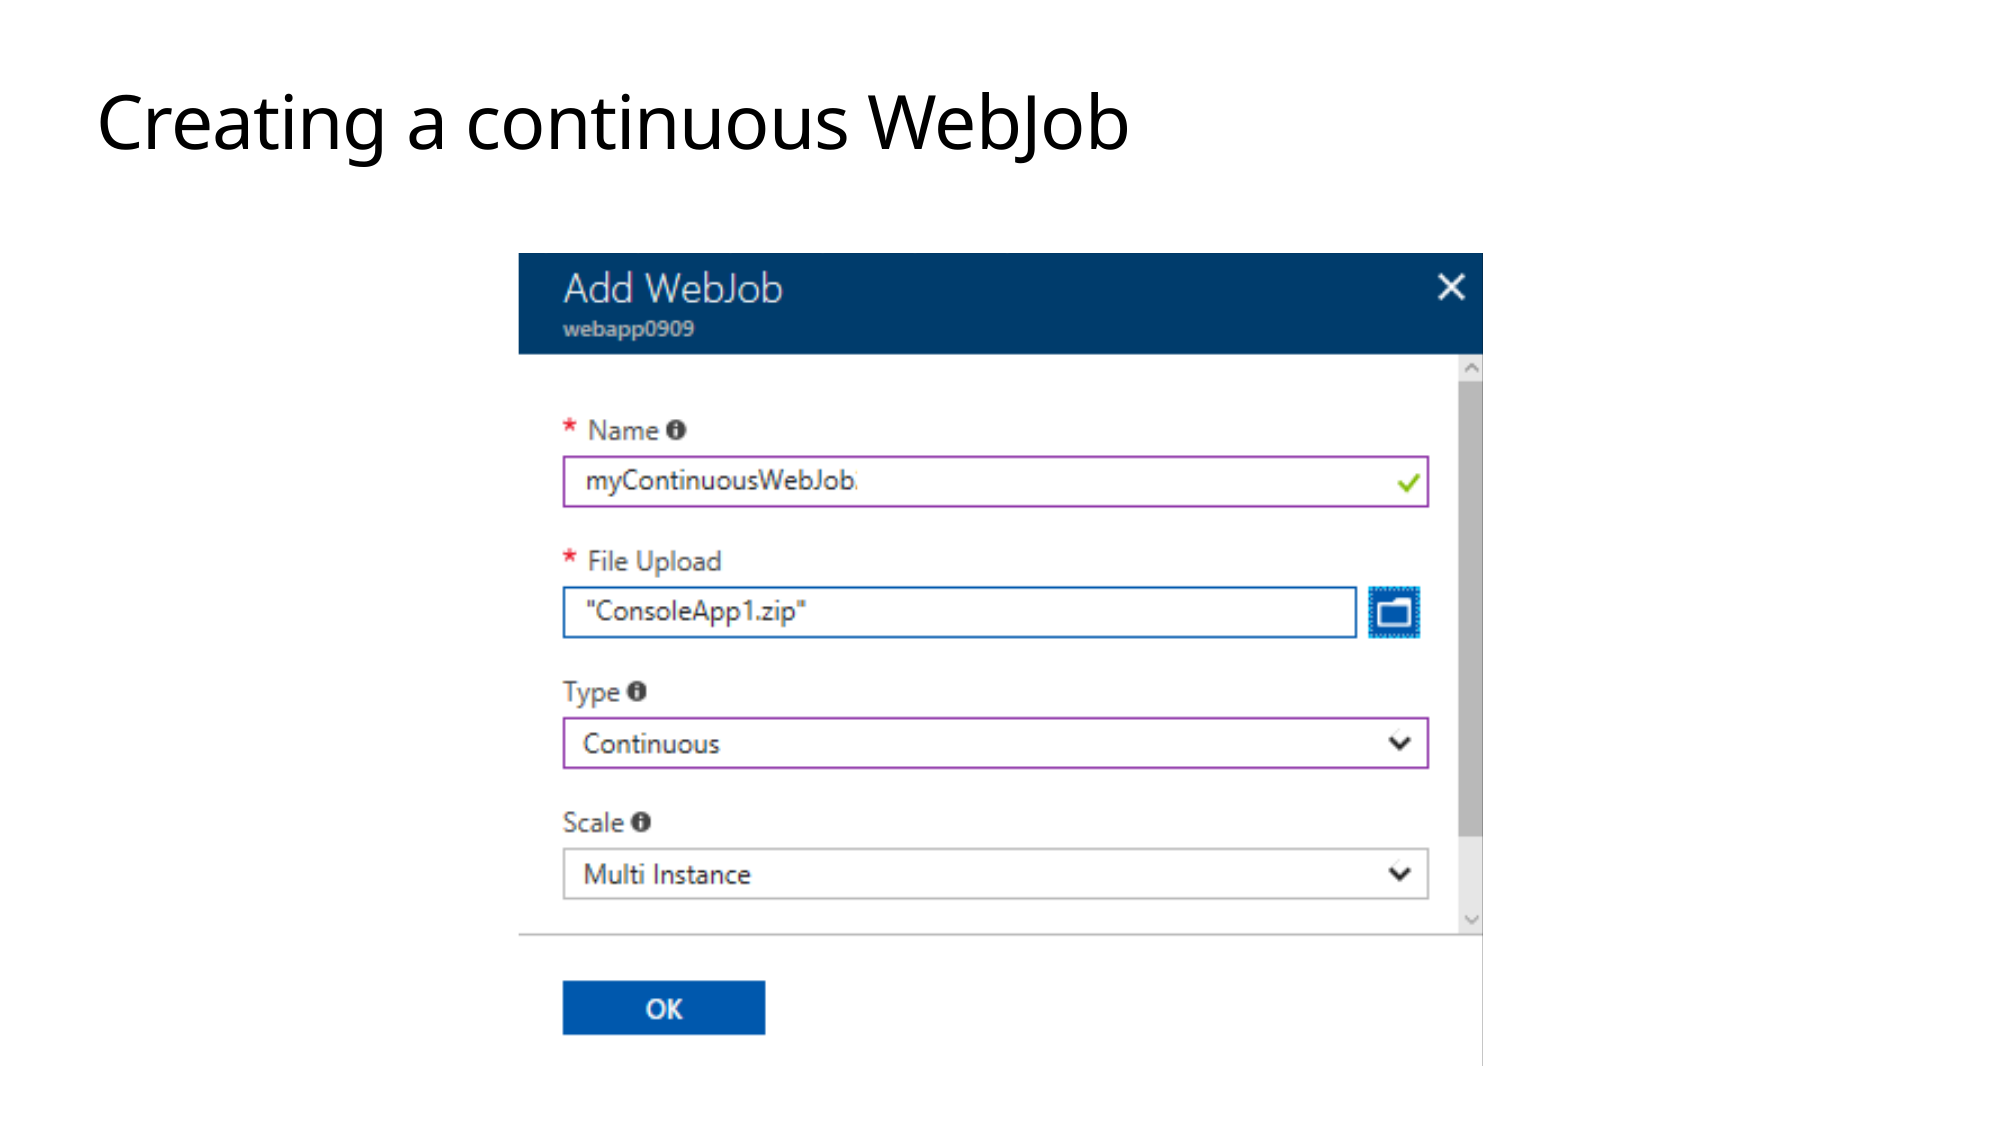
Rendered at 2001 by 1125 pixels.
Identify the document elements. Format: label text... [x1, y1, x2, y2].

title Creating a continuous WebJob [96, 75, 1904, 166]
picture [518, 253, 1484, 1067]
